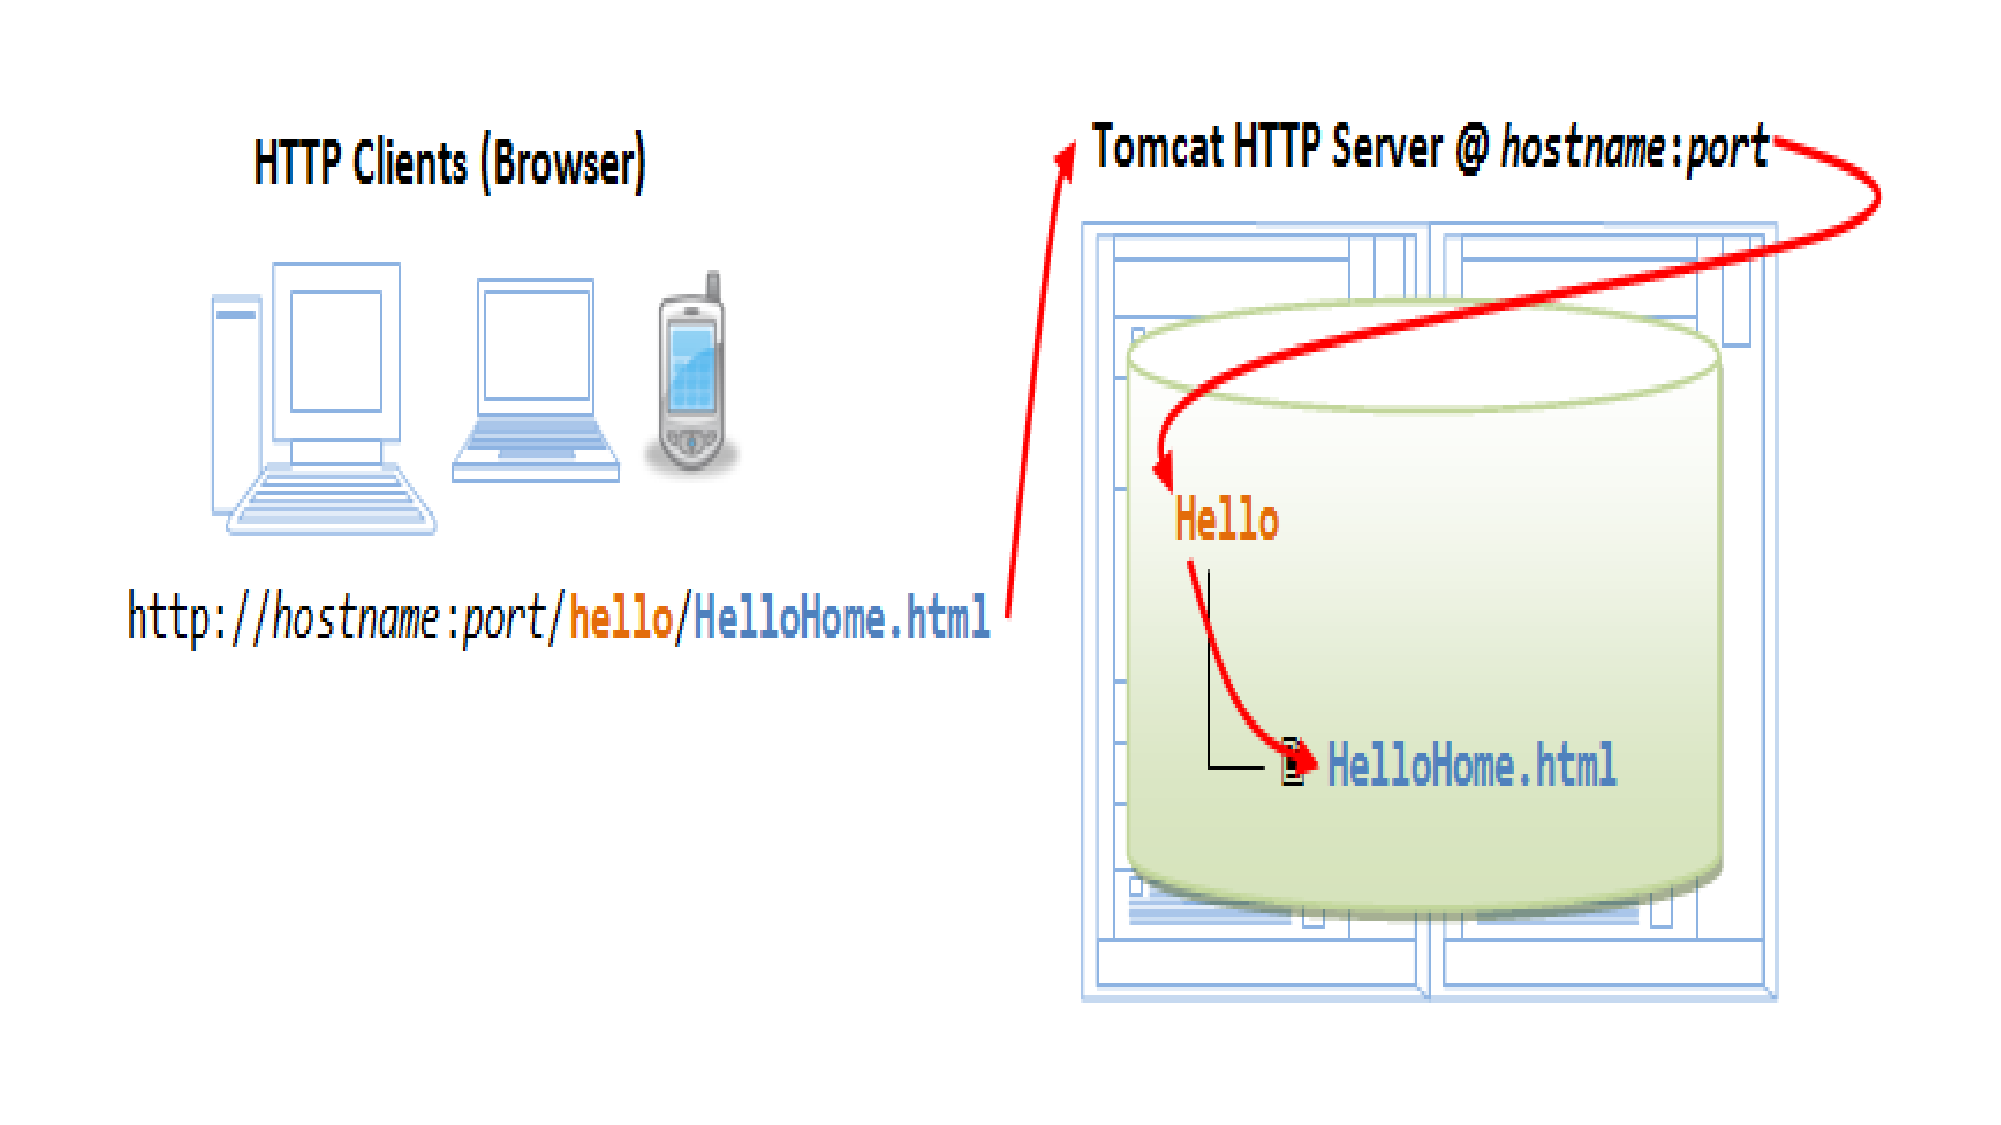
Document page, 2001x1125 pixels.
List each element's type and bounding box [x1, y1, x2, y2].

list [81, 49, 1911, 1061]
